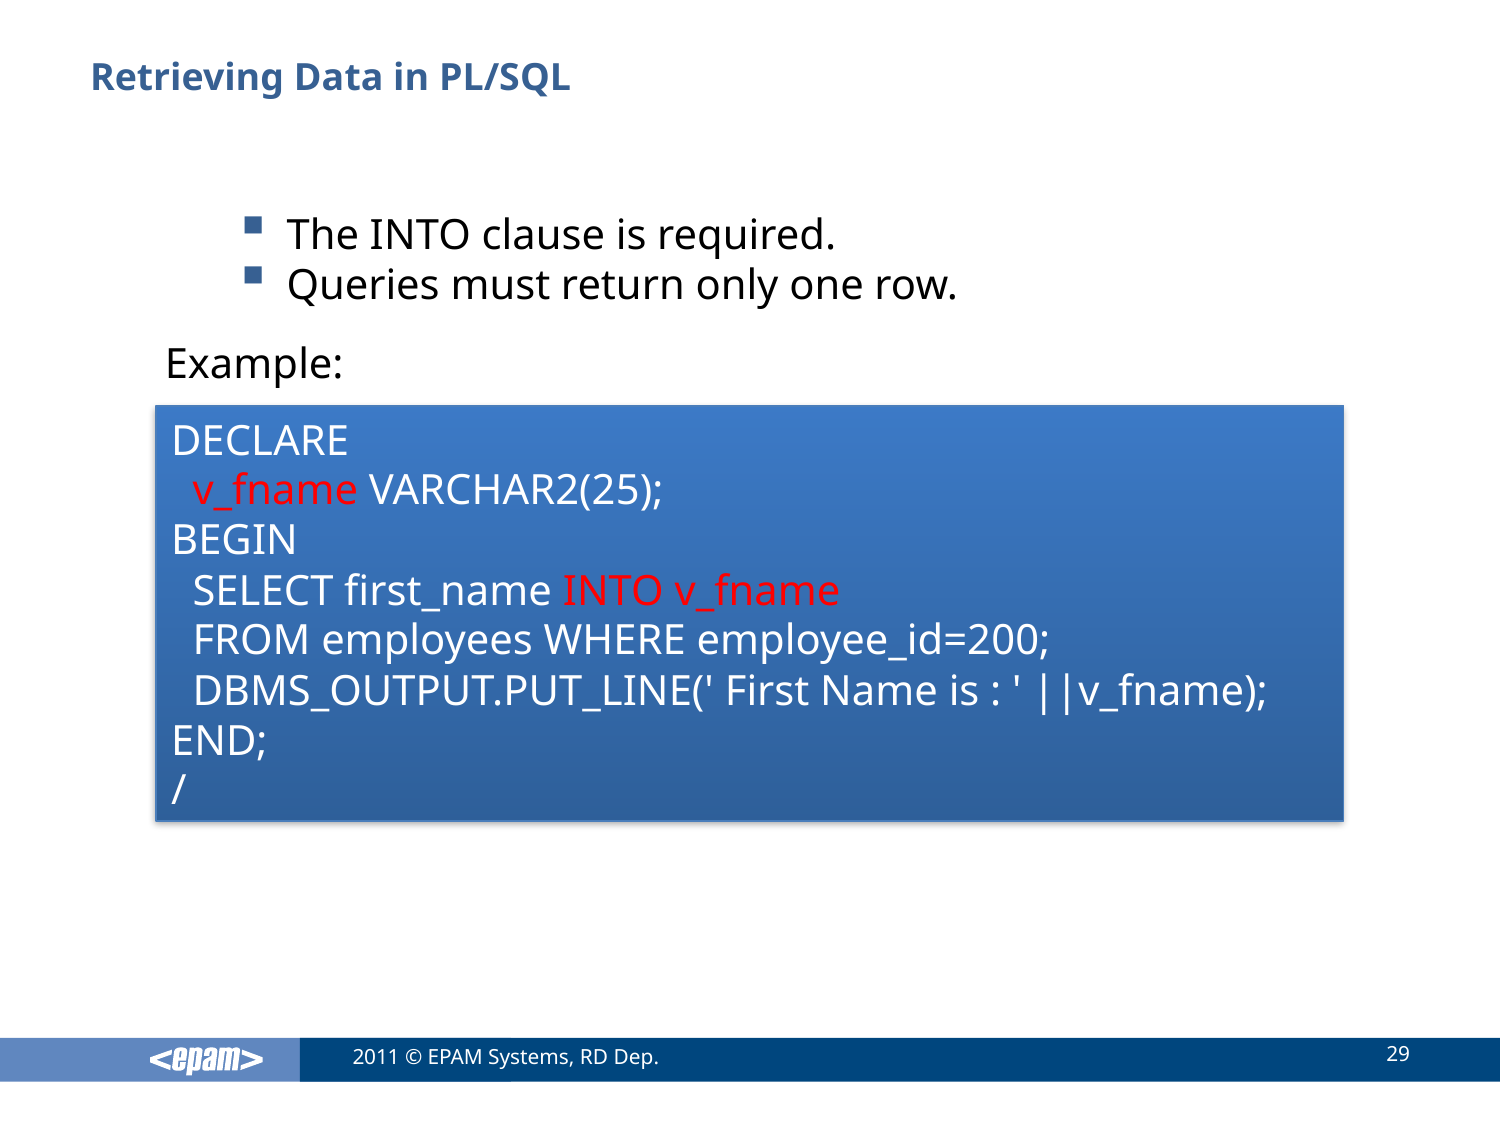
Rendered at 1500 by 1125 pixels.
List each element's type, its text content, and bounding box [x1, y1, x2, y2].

title Retrieving Data in PL/SQL [75, 45, 1425, 163]
slide_number 29 [1262, 1025, 1425, 1085]
footer 2011 © EPAM Systems, RD Dep. [337, 1028, 738, 1088]
text_box DECLARE v_fname VARCHAR2(25); BEGIN SELECT first_name INTO v_fname FROM employees WHERE employee_id=200; DBMS_OUTPUT.PUT_LINE(' First Name is : ' ||v_fname); END; / [155, 405, 1344, 822]
list The INTO clause is required. Queries must return only one row. Example: [150, 200, 1350, 463]
